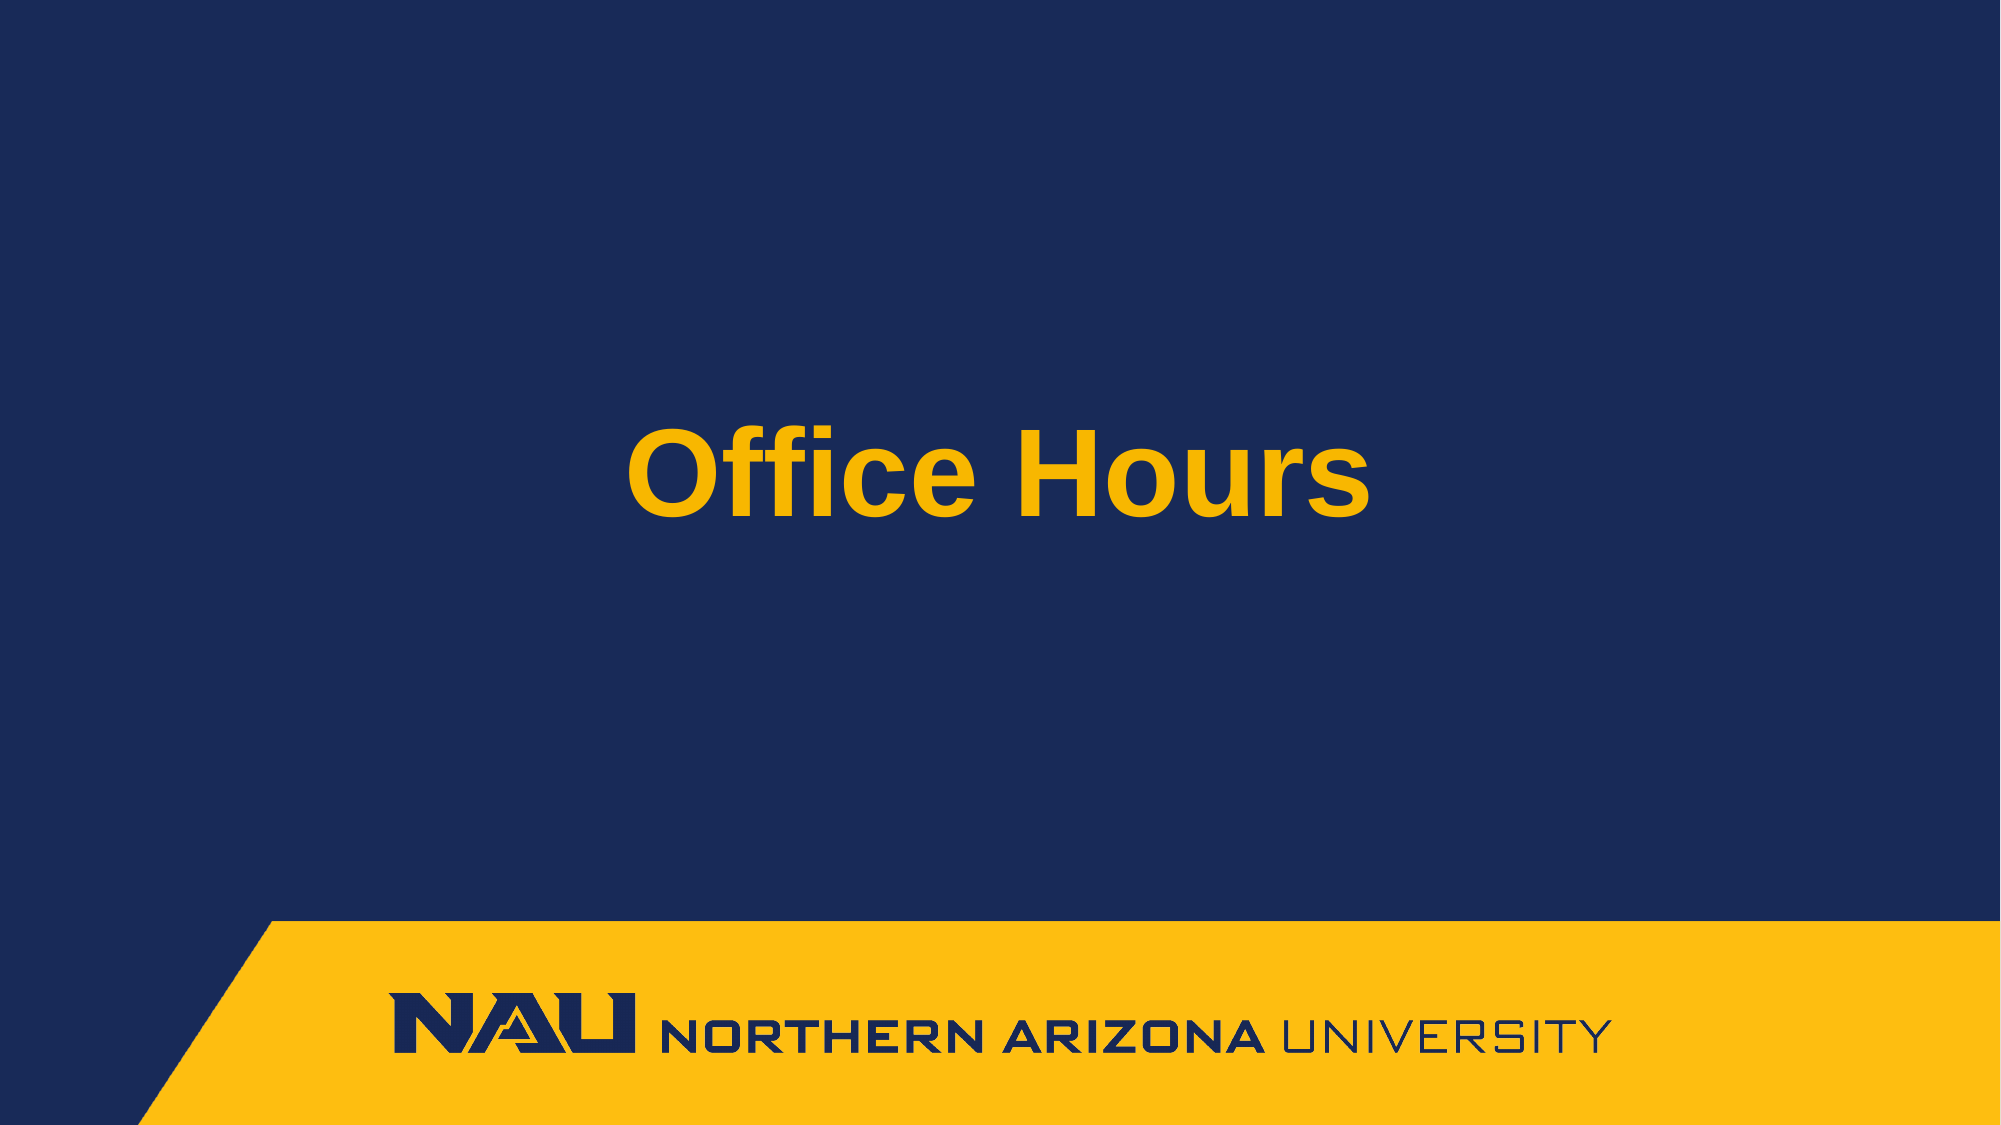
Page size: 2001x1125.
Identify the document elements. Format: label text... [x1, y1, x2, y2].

title Office Hours [249, 400, 1751, 586]
picture [139, 921, 2000, 1125]
